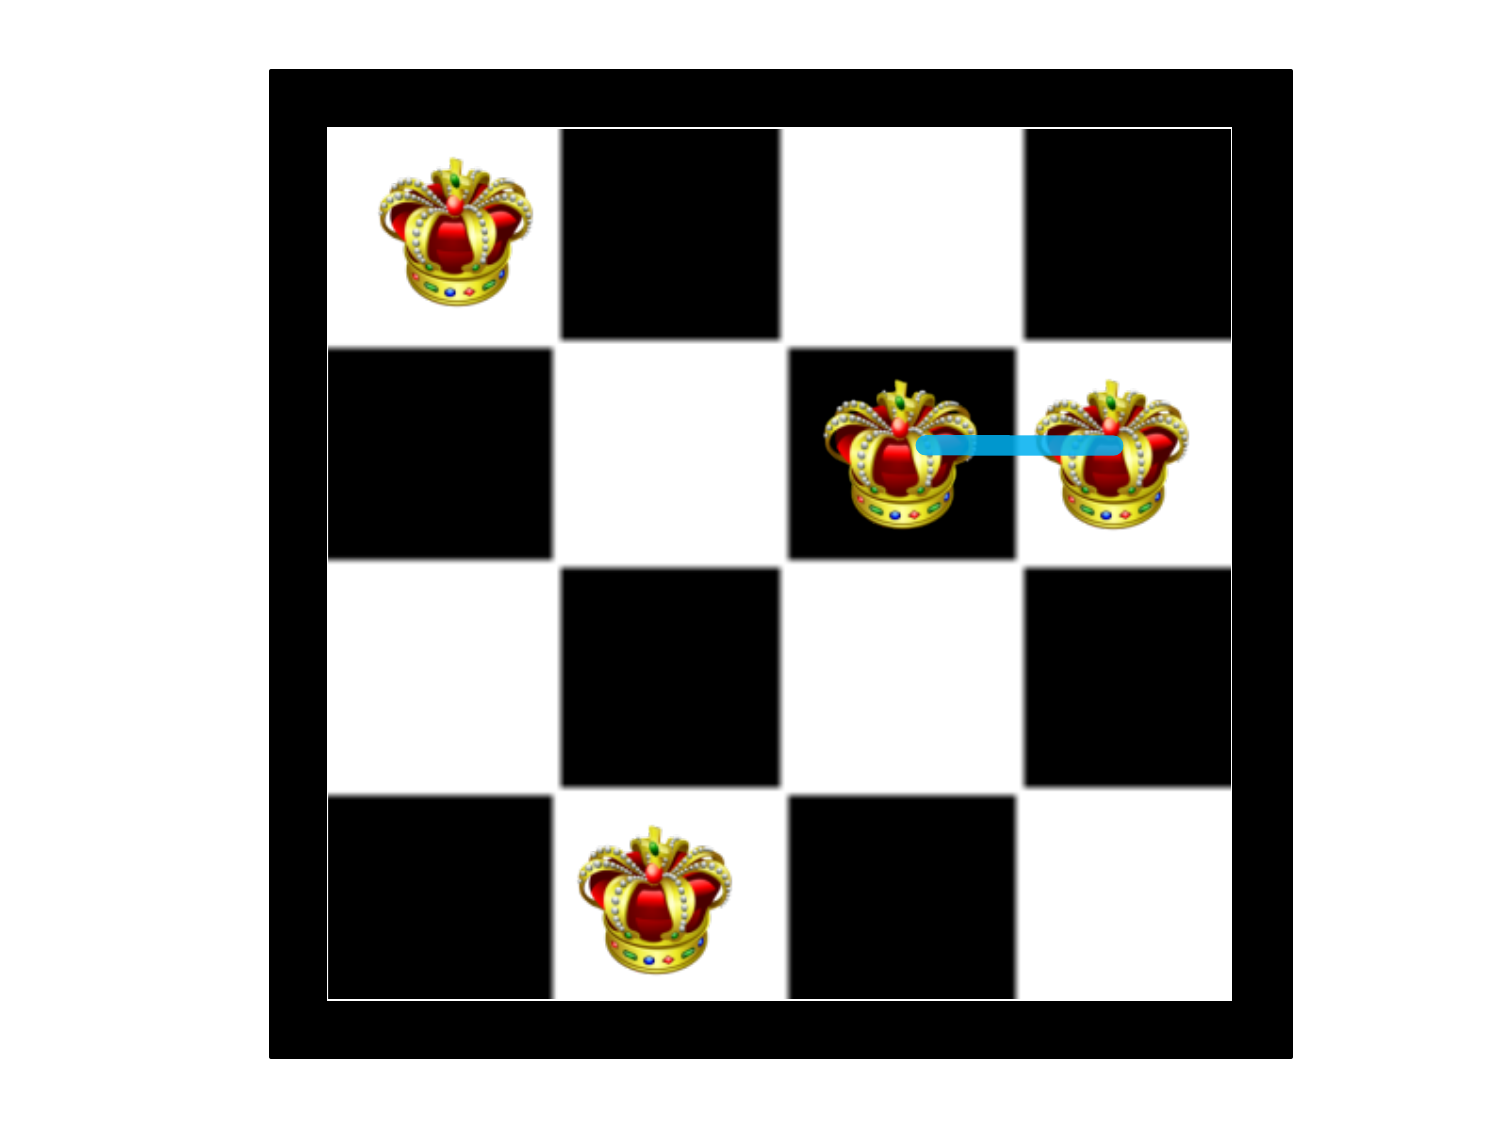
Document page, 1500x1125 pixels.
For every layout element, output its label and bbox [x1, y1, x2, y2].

text_box [269, 69, 1293, 1059]
picture [328, 112, 1231, 1016]
